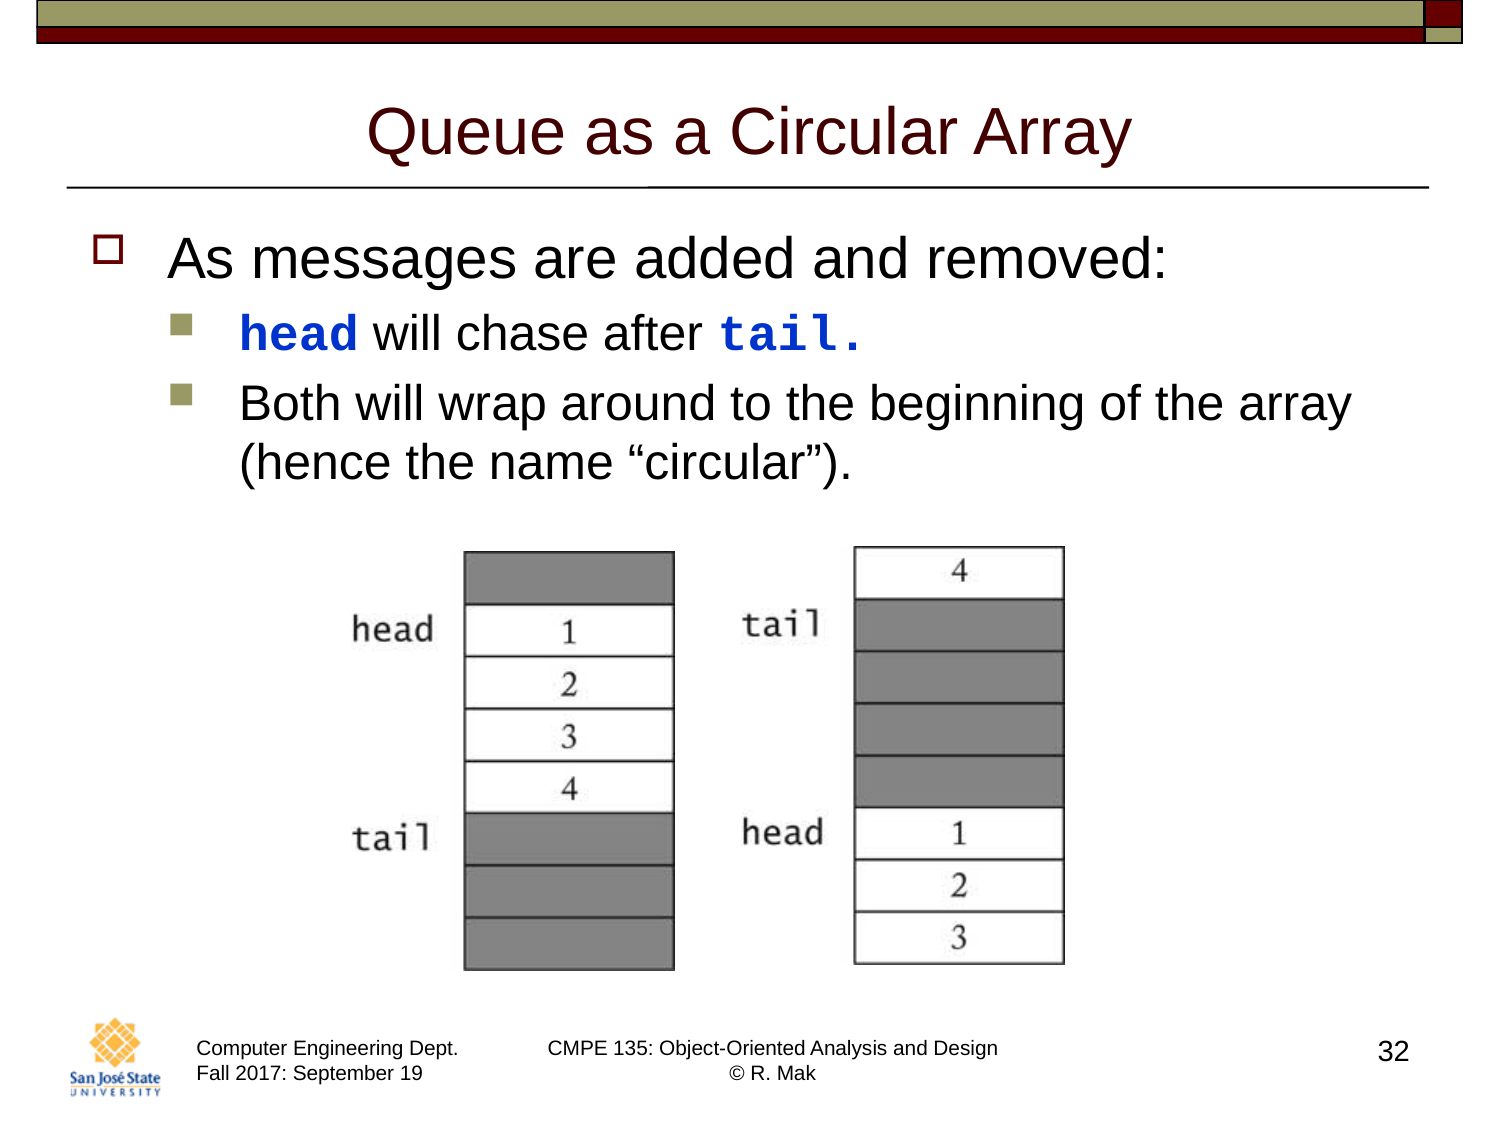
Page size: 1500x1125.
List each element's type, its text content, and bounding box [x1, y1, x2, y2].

picture [741, 545, 1066, 966]
list As messages are added and removed: head will chase after tail. Both will wrap around to the beginning of the array (hence the name “circular”). [75, 212, 1425, 518]
slide_number 32 [1335, 1025, 1425, 1100]
title Queue as a Circular Array [75, 67, 1425, 175]
picture [60, 1012, 166, 1112]
picture [351, 551, 676, 971]
